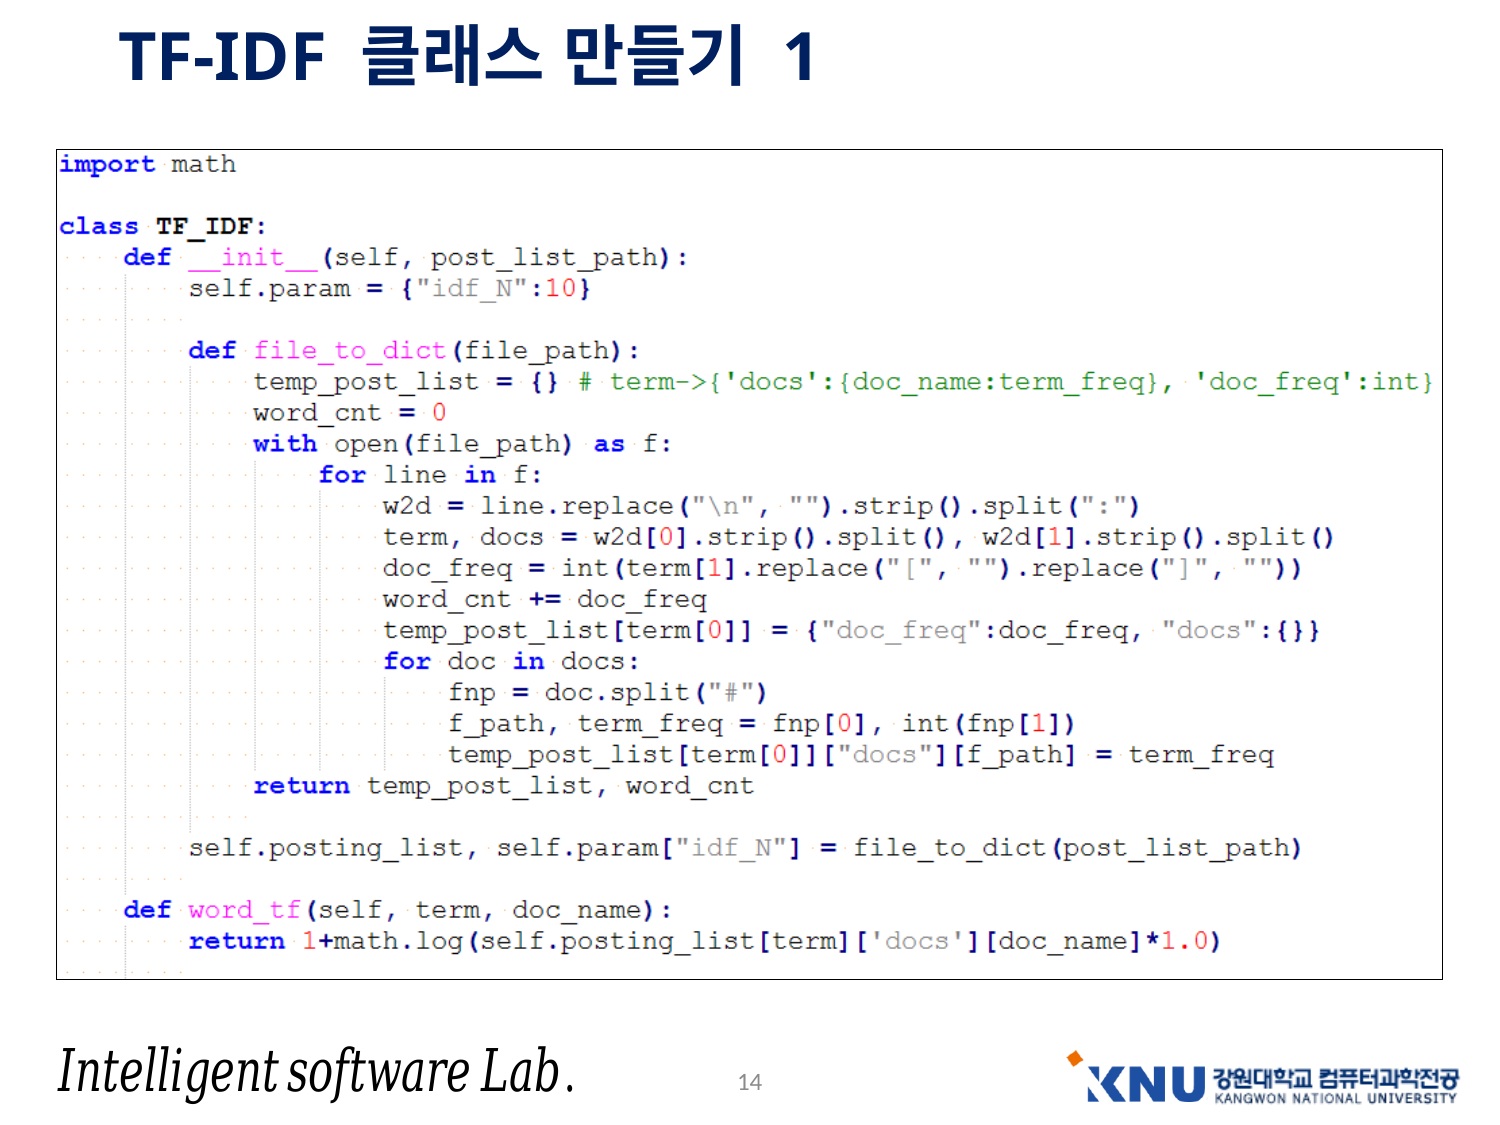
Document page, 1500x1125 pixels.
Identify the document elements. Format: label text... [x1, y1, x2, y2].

title TF-IDF 클래스 만들기 1 [103, 15, 1397, 101]
picture [56, 149, 1443, 980]
picture [1206, 1063, 1468, 1106]
picture [1066, 1050, 1205, 1102]
